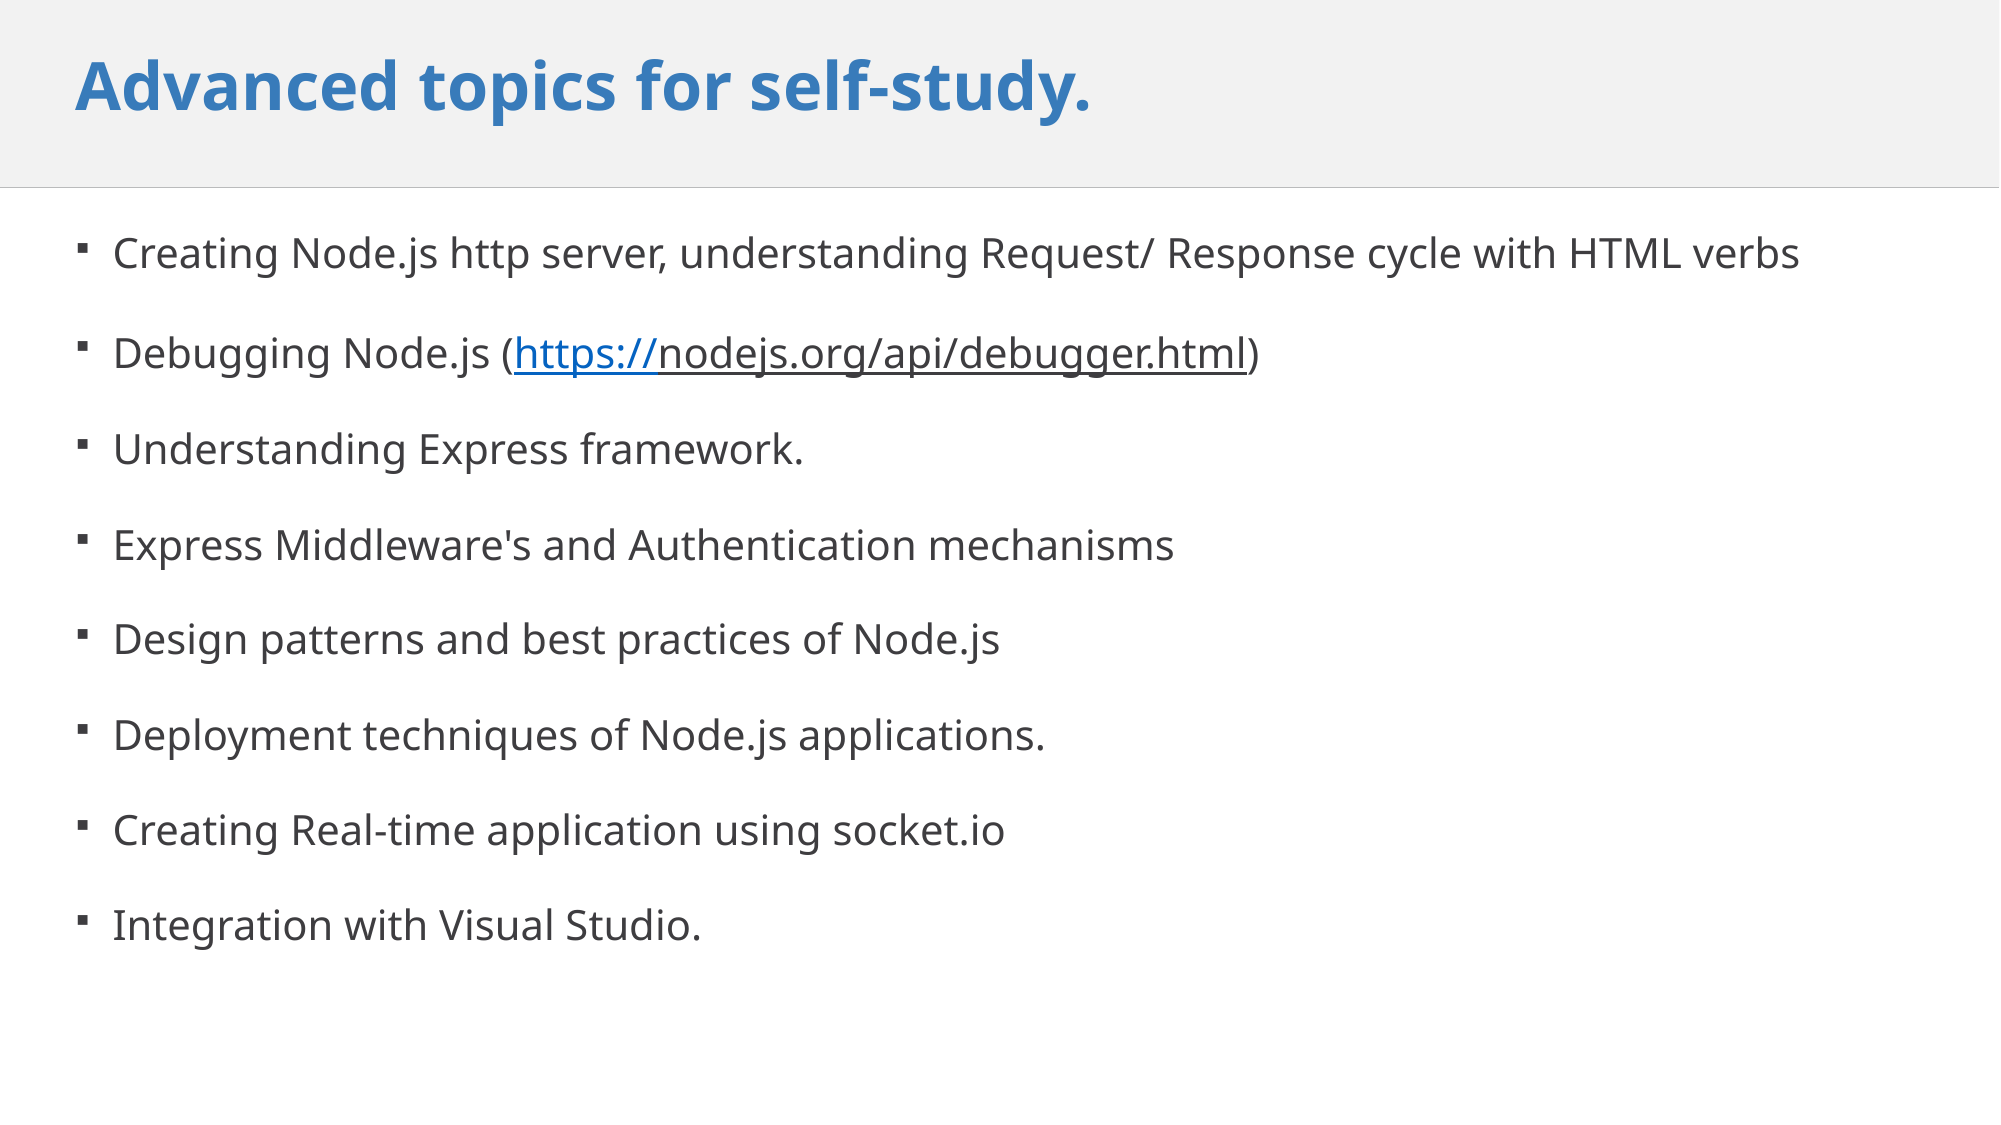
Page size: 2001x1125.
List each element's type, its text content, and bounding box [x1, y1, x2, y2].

title Advanced topics for self-study. [0, 0, 2000, 188]
list Creating Node.js http server, understanding Request/ Response cycle with HTML verbs Debugging Node.js (https://nodejs.org/api/debugger.html) Understanding Express framework. Express Middleware's and Authentication mechanisms Design patterns and best practices of Node.js Deployment techniques of Node.js applications. Creating Real-time application using socket.io Integration with Visual Studio. [37, 224, 1950, 1050]
